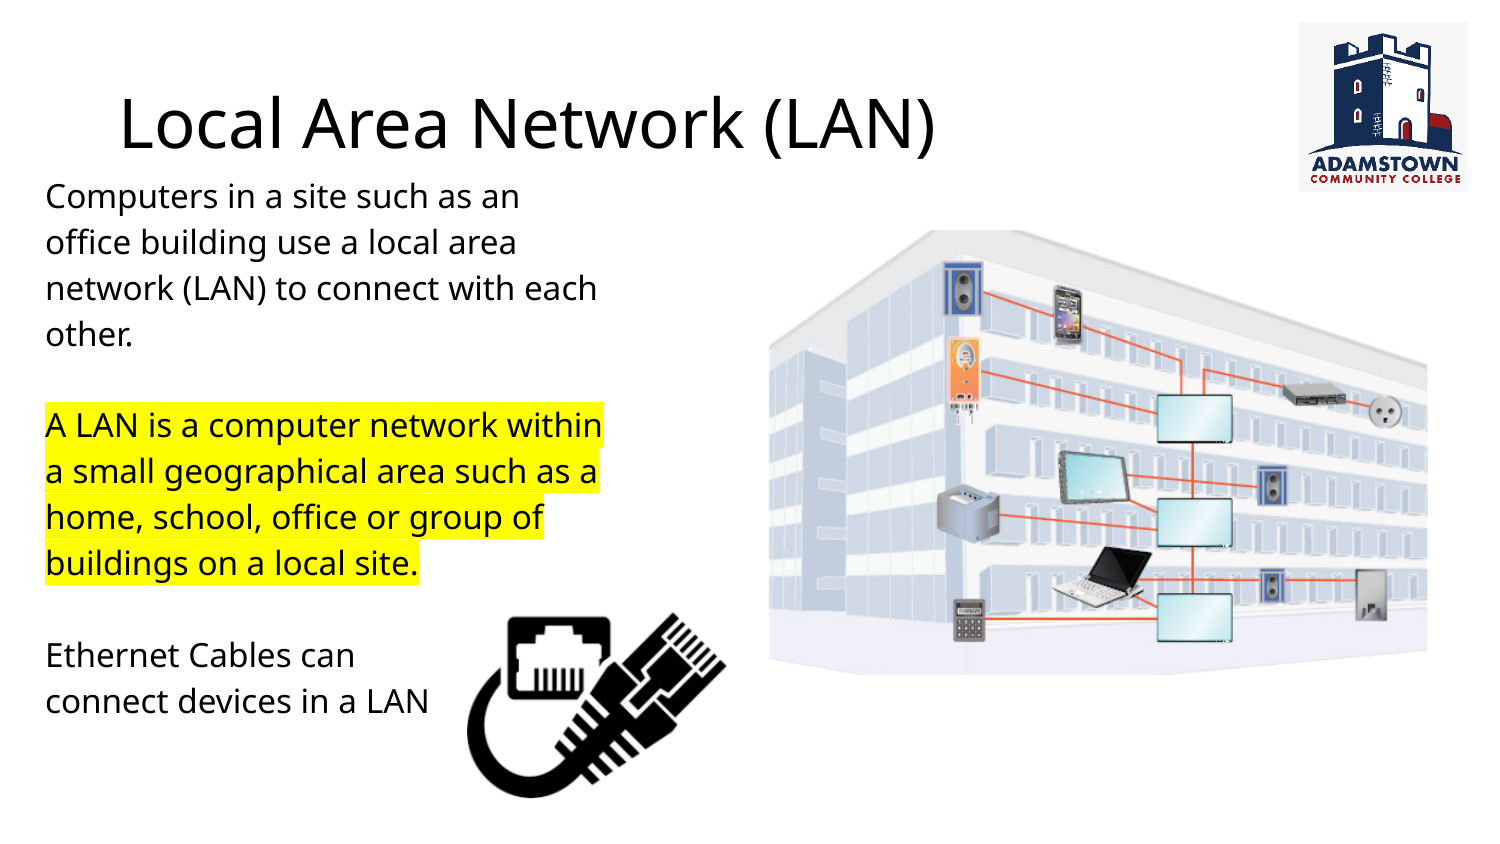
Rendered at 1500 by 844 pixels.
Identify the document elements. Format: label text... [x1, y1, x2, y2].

text_box Computers in a site such as an office building use a local area network (LAN) to connect with each other. A LAN is a computer network within a small geographical area such as a home, school, office or group of buildings on a local site. Ethernet Cables can connect devices in a LAN. [30, 154, 627, 773]
picture [429, 212, 1465, 814]
picture [1298, 22, 1469, 192]
title Local Area Network (LAN) [103, 44, 1397, 208]
